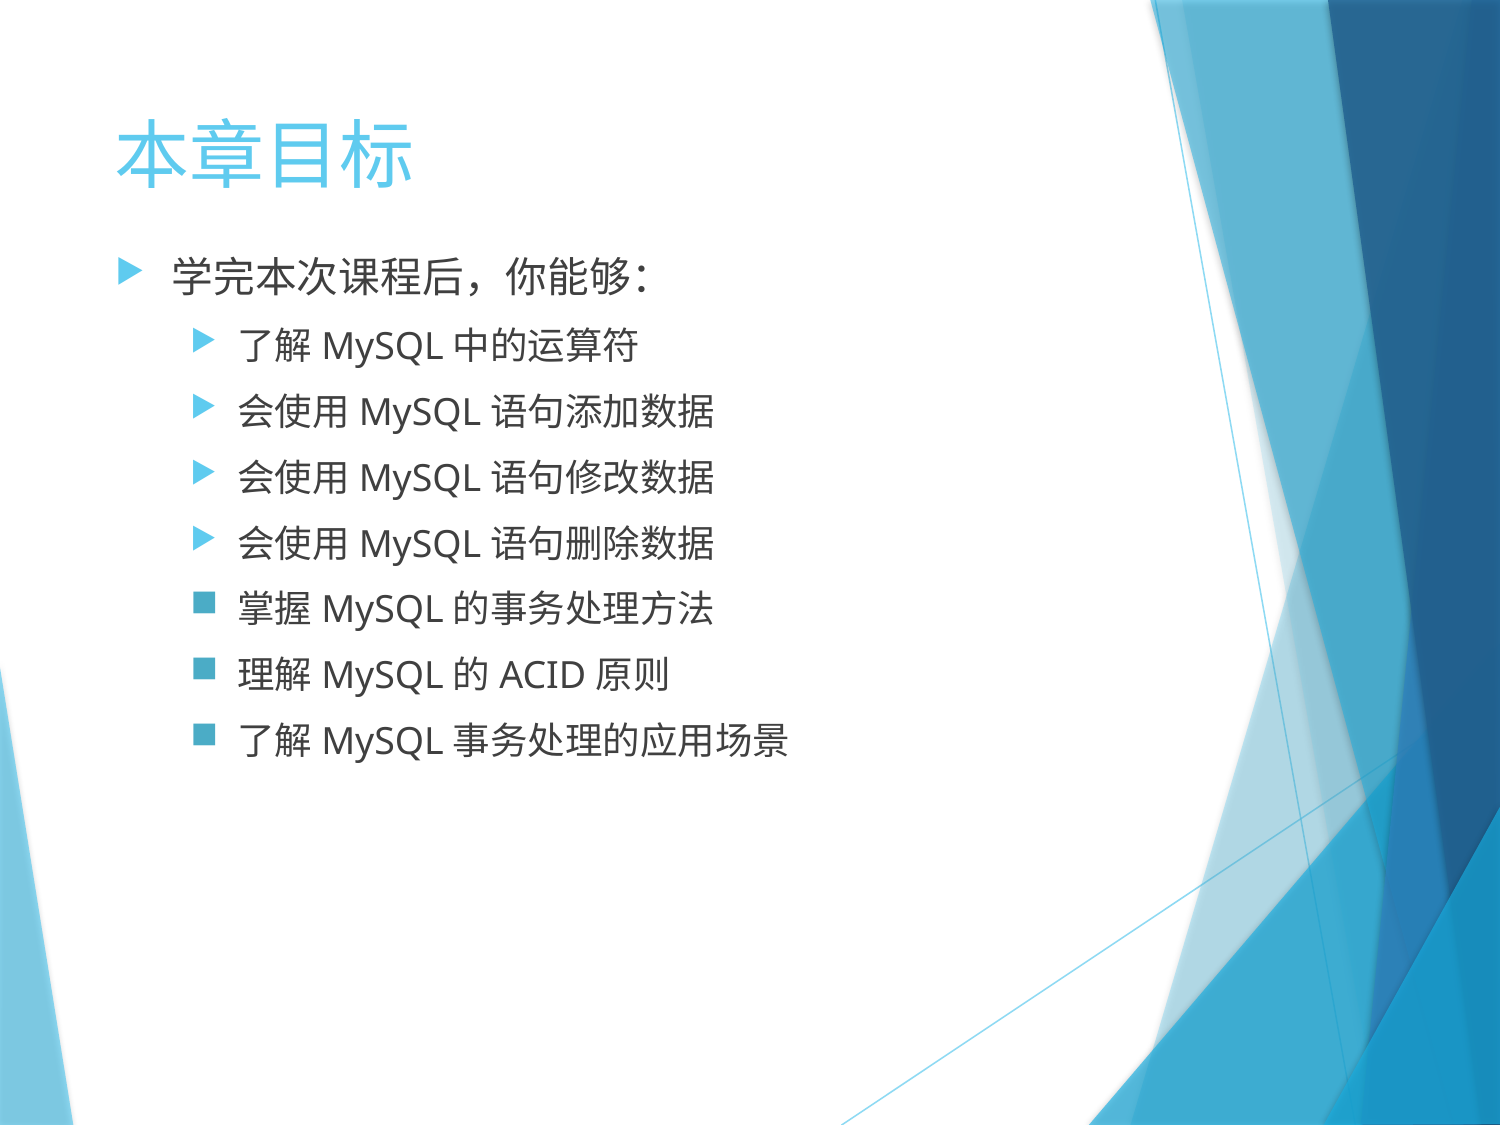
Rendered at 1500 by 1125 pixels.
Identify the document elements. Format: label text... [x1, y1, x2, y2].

title 本章目标 [99, 99, 1365, 207]
list 学完本次课程后，你能够： 了解MySQL中的运算符 会使用MySQL语句添加数据 会使用MySQL语句修改数据 会使用MySQL语句删除数据 掌握MySQL的事务处理方法 理解MySQL的ACID原则 了解MySQL事务处理的应用场景 [100, 243, 1365, 967]
